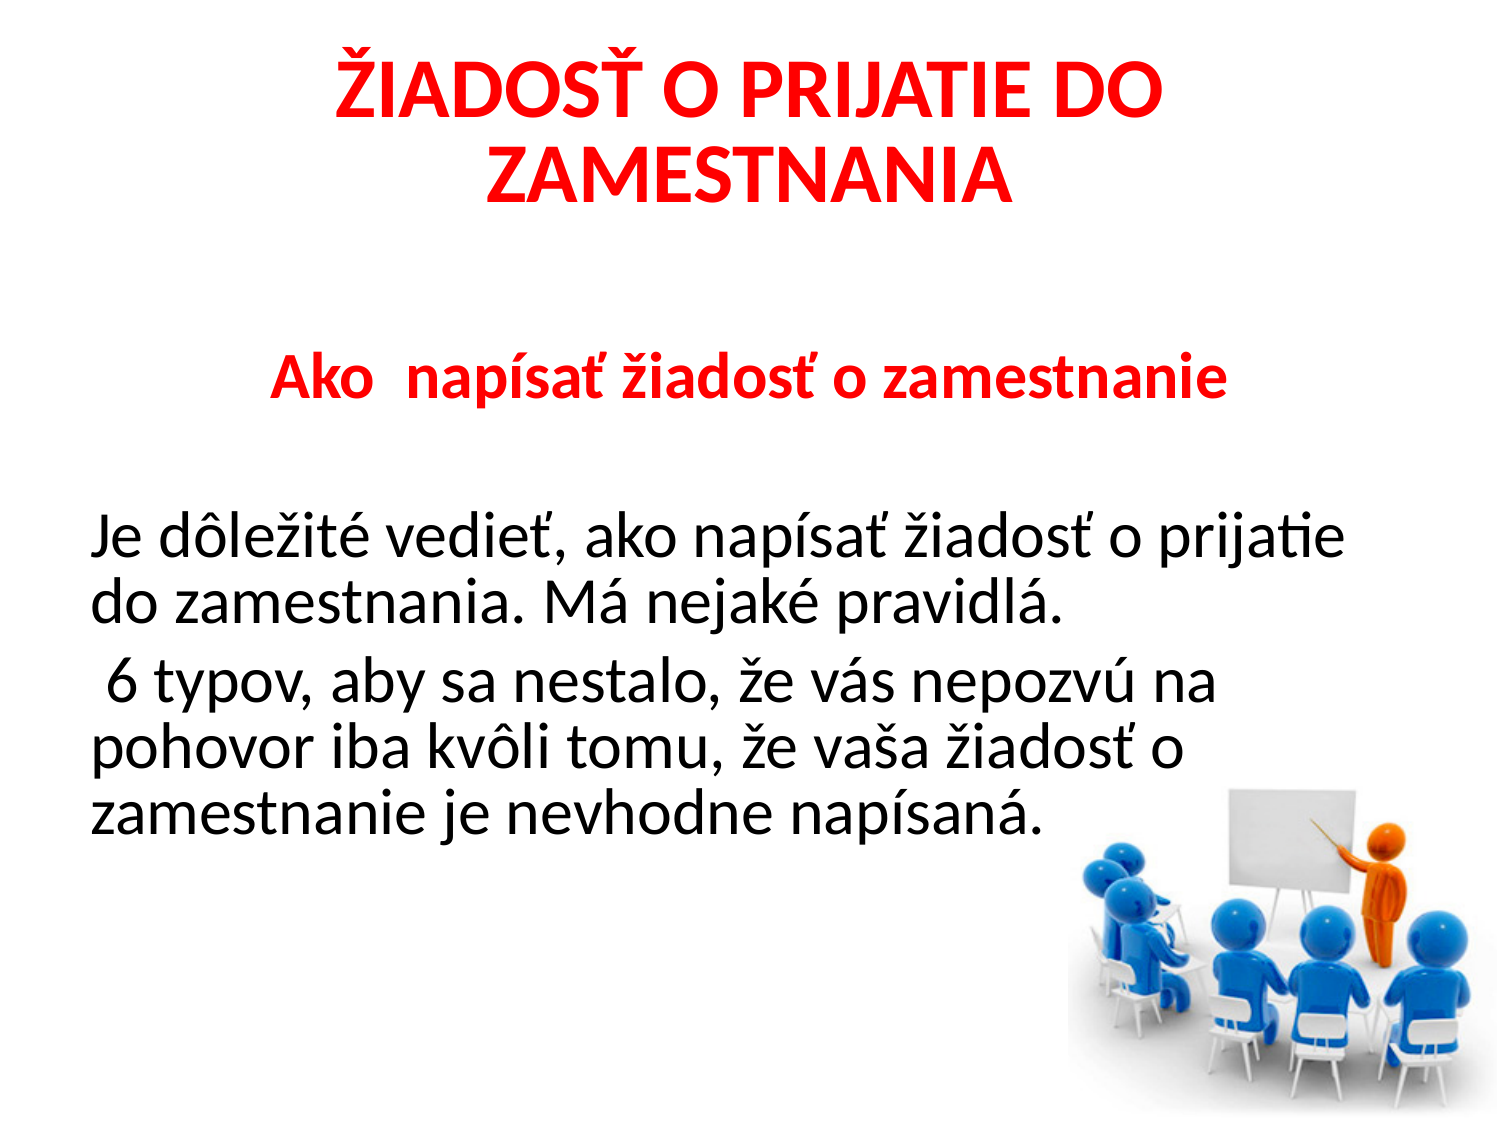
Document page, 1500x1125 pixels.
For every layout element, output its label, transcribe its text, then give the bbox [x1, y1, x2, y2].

title ŽIADOSŤ O PRIJATIE DO ZAMESTNANIA [75, 45, 1425, 233]
picture [1068, 774, 1498, 1125]
list Ako napísať žiadosť o zamestnanie Je dôležité vedieť, ako napísať žiadosť o prijatie do zamestnania. Má nejaké pravidlá. 6 typov, aby sa nestalo, že vás nepozvú na pohovor iba kvôli tomu, že vaša žiadosť o zamestnanie je nevhodne napísaná. [75, 262, 1425, 1005]
